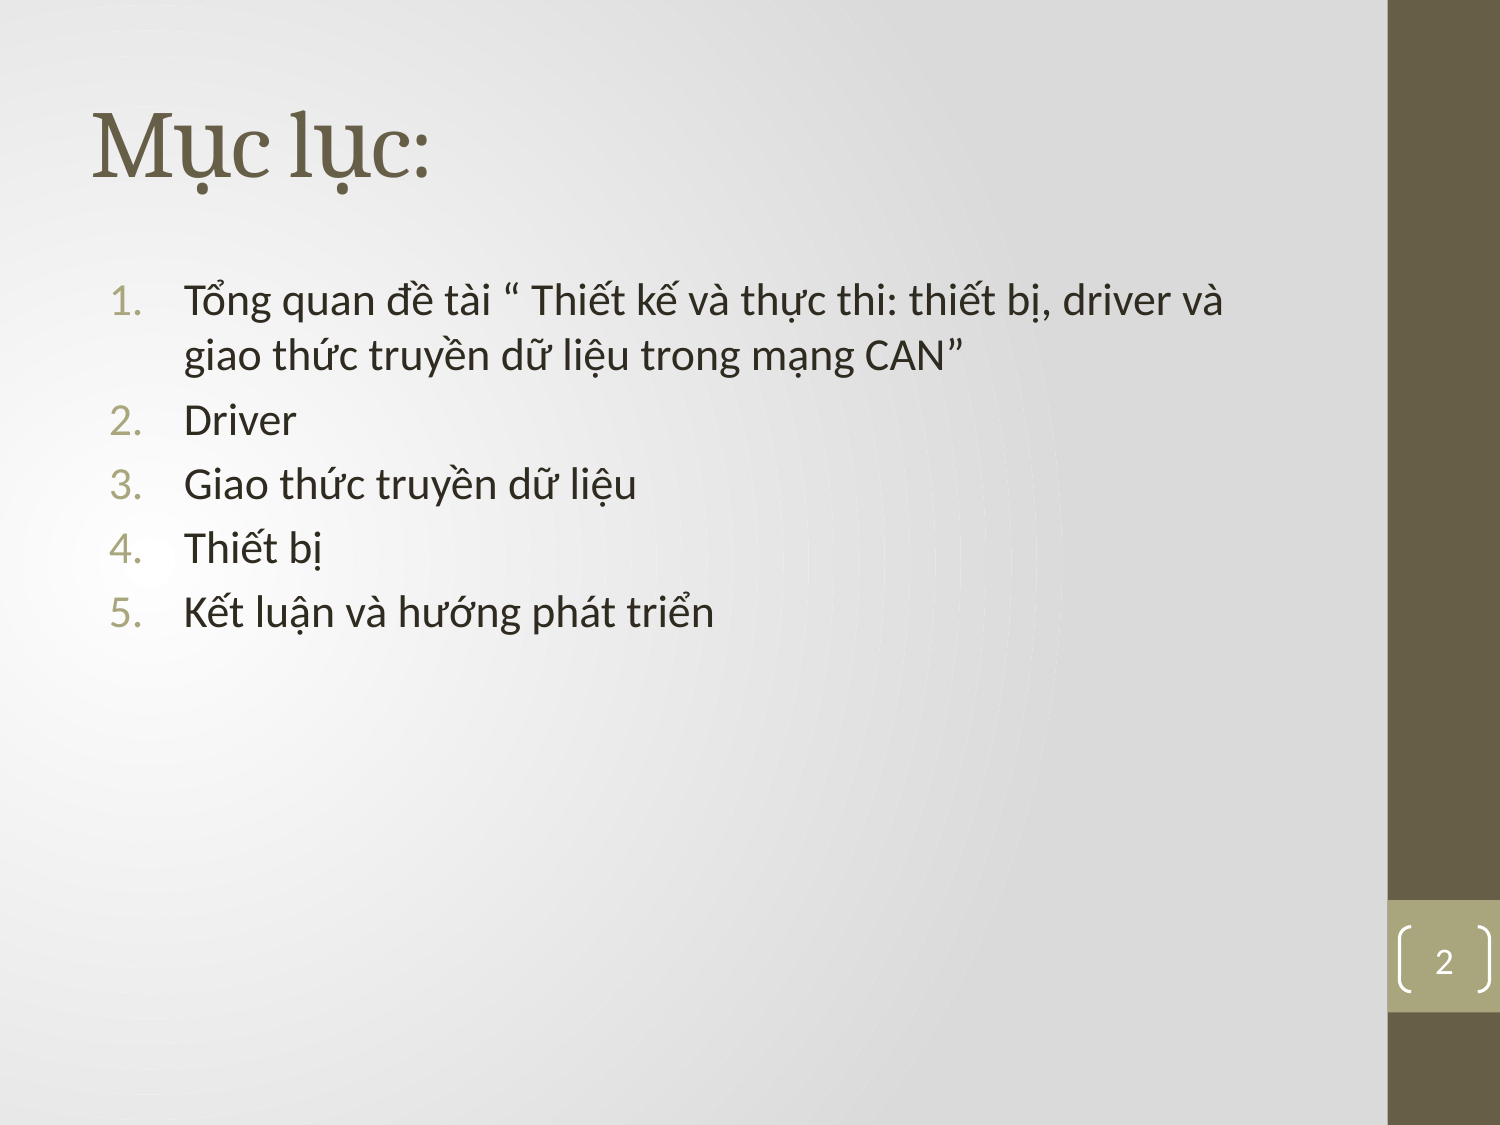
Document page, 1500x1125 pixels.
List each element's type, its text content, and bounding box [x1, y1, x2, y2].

list Tổng quan đề tài “ Thiết kế và thực thi: thiết bị, driver và giao thức truyền dữ liệu trong mạng CAN” Driver Giao thức truyền dữ liệu Thiết bị Kết luận và hướng phát triển [75, 262, 1325, 1050]
slide_number 2 [1397, 925, 1492, 994]
title Mục lục: [75, 45, 1325, 233]
